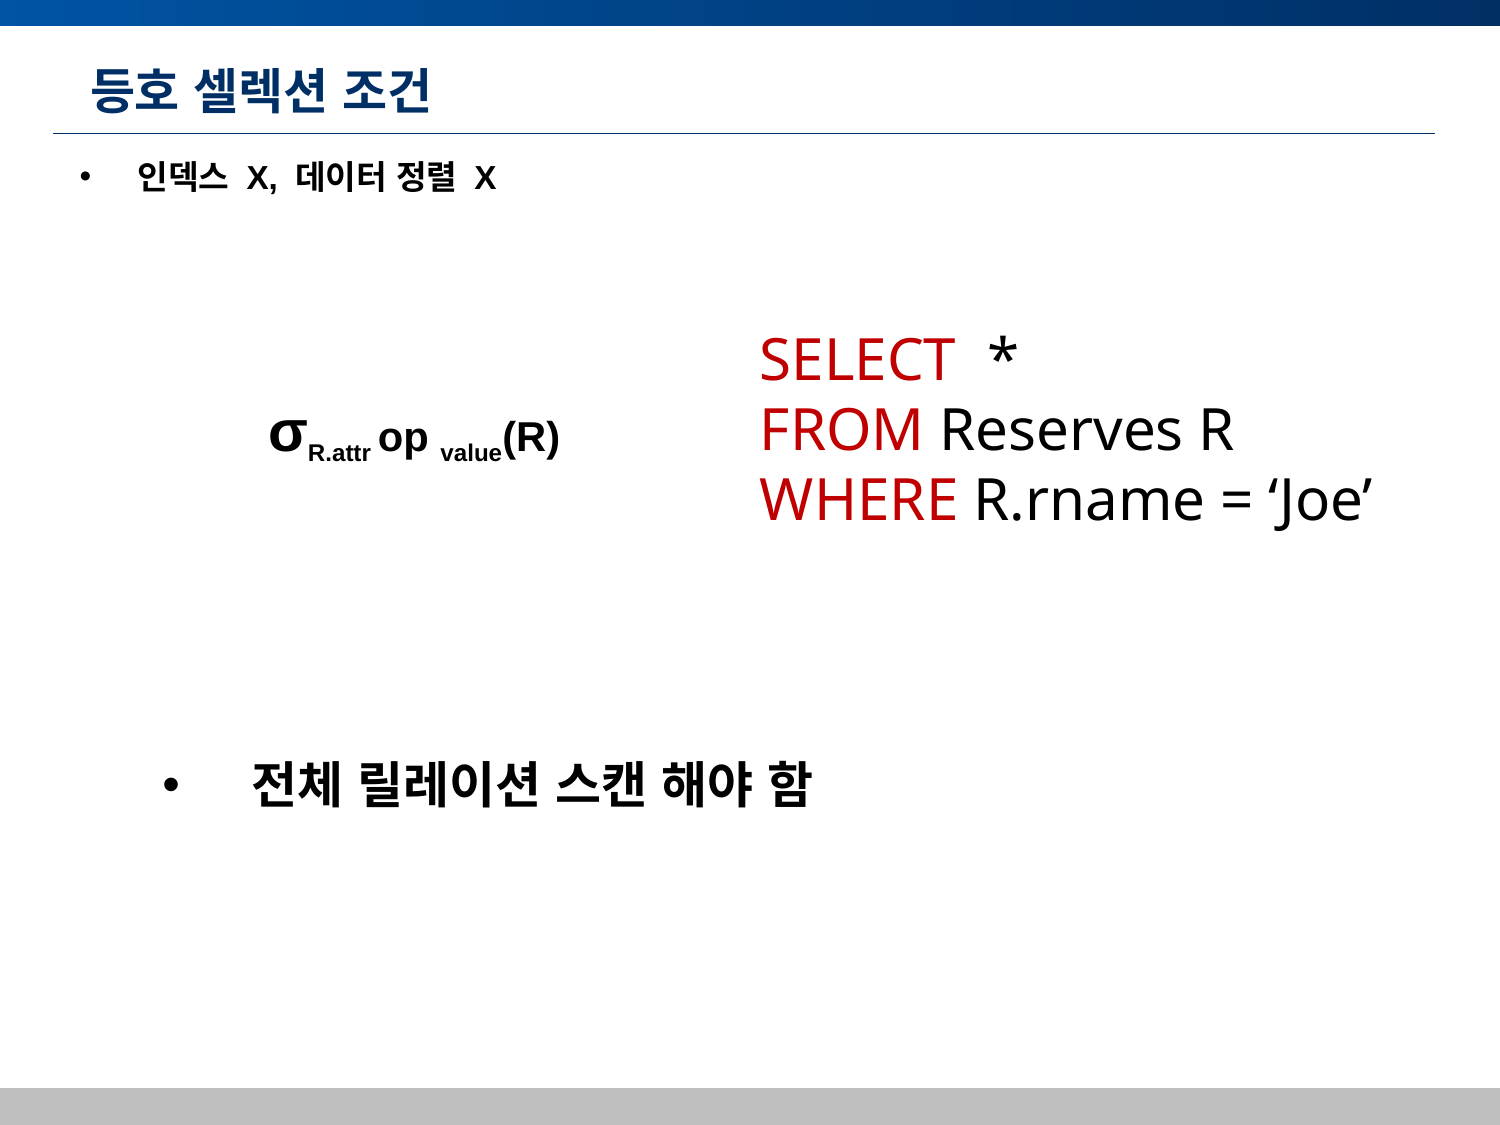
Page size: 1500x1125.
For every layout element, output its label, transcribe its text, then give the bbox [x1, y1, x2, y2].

text_box 전체 릴레이션 스캔 해야 함 [147, 746, 916, 822]
title 등호 셀렉션 조건 [75, 45, 1425, 132]
text_box SELECT * FROM Reserves R WHERE R.rname = ‘Joe’ [745, 314, 1404, 540]
text_box σR.attr op value(R) [253, 385, 576, 474]
text_box 인덱스 X, 데이터 정렬 X [64, 148, 674, 204]
